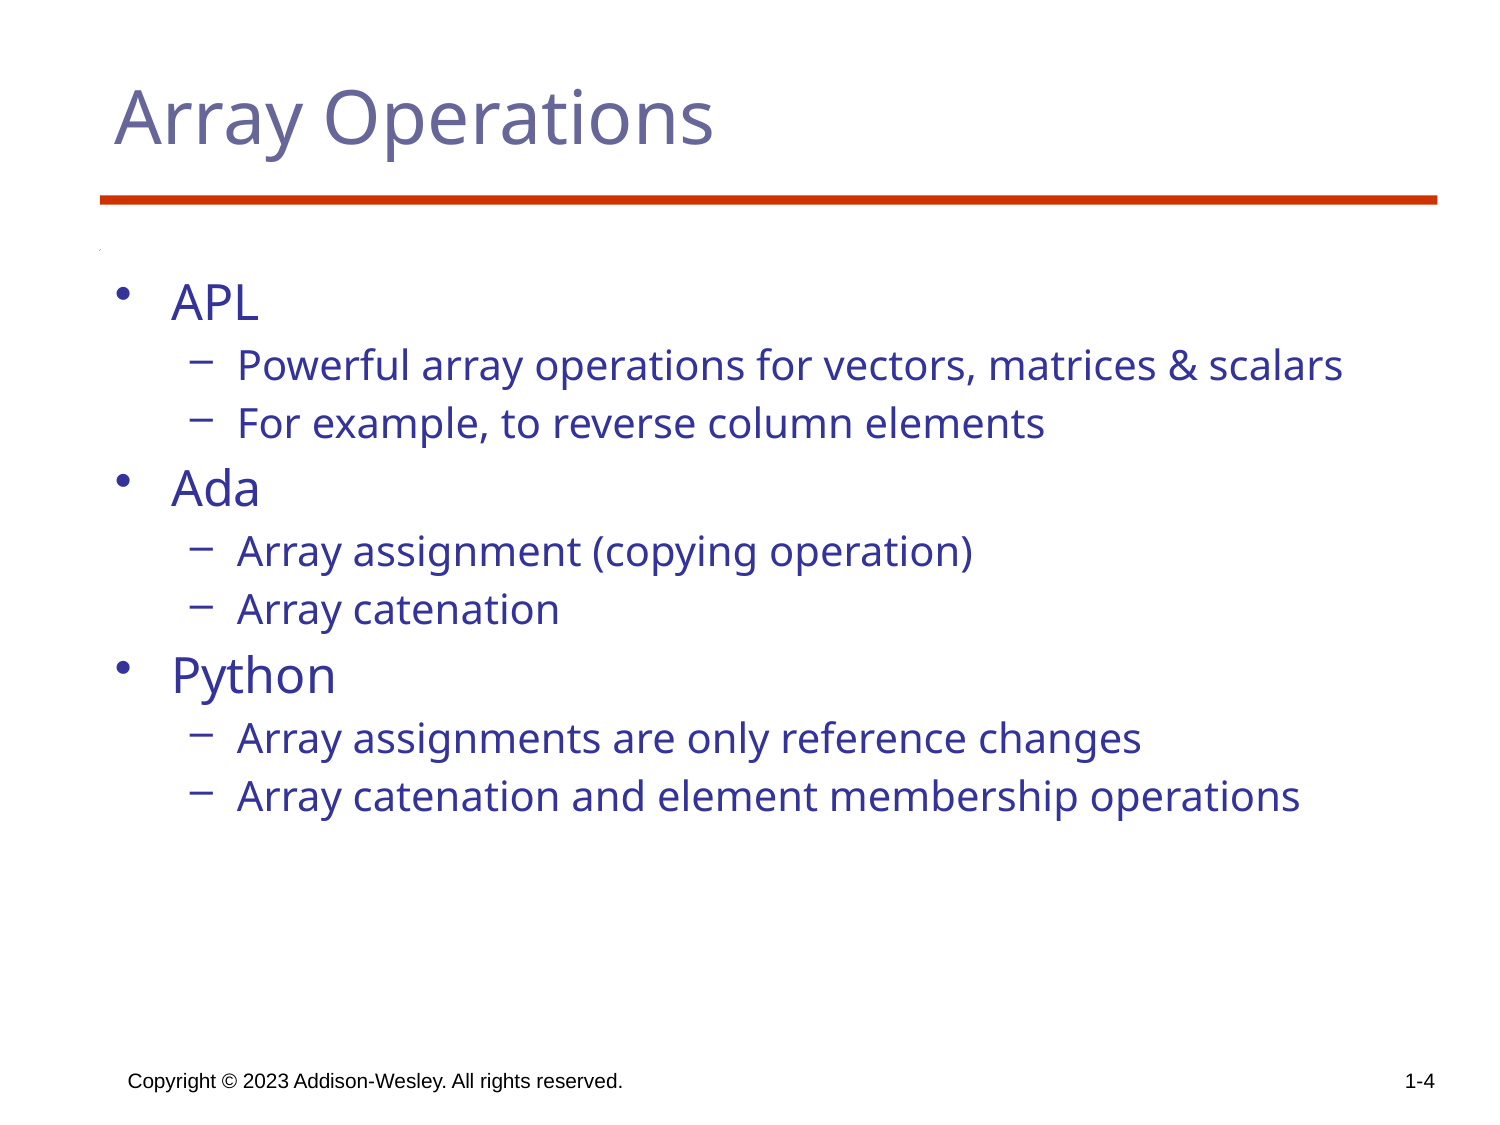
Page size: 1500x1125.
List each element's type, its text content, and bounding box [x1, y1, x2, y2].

slide_number 1-4 [1137, 1024, 1451, 1101]
list APL Powerful array operations for vectors, matrices & scalars For example, to reverse column elements Ada Array assignment (copying operation) Array catenation Python Array assignments are only reference changes Array catenation and element membership operations [99, 262, 1438, 1063]
footer Copyright © 2023 Addison-Wesley. All rights reserved. [112, 1063, 801, 1101]
title Array Operations [99, 62, 1438, 250]
